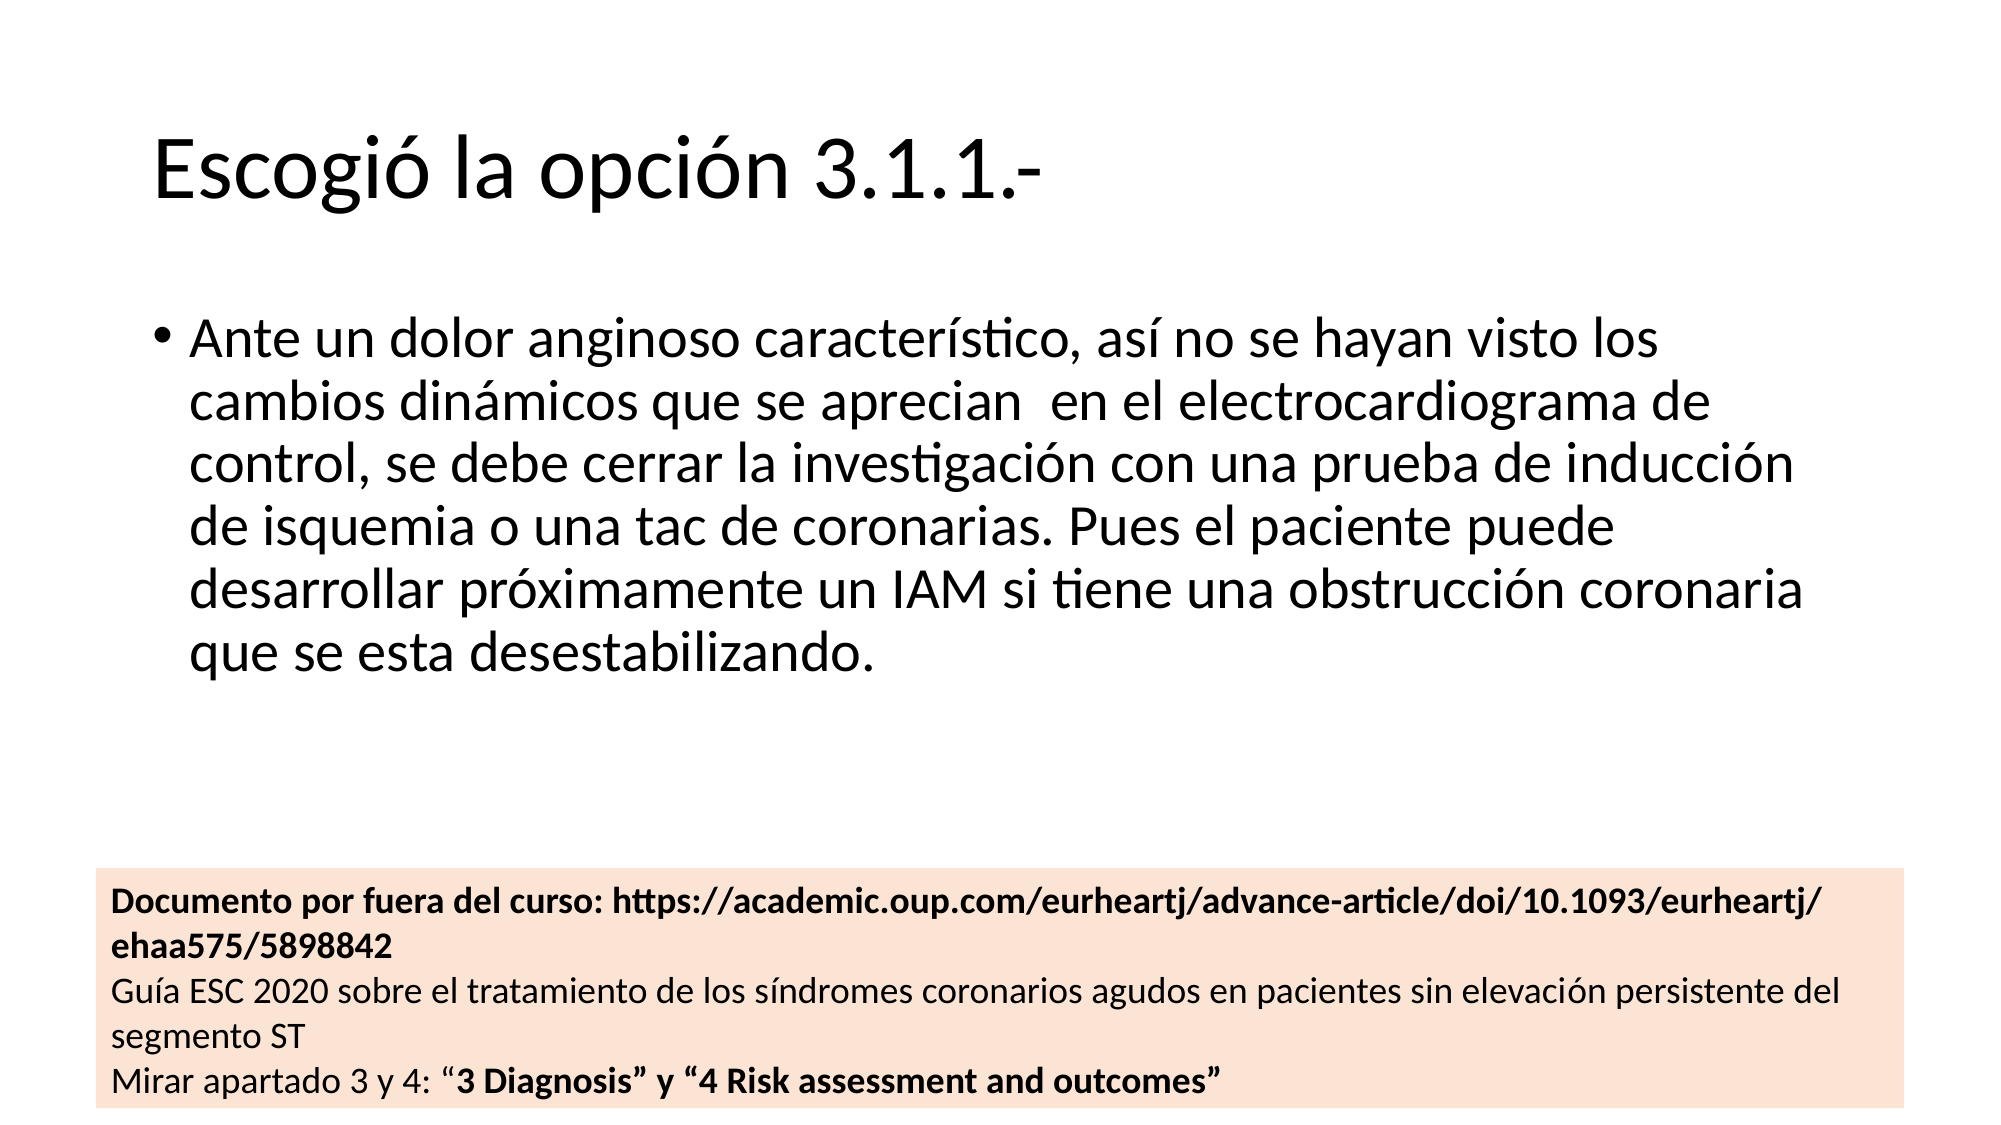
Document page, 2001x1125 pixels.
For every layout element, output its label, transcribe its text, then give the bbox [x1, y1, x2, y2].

text_box Documento por fuera del curso: https://academic.oup.com/eurheartj/advance-article/doi/10.1093/eurheartj/ehaa575/5898842 Guía ESC 2020 sobre el tratamiento de los síndromes coronarios agudos en pacientes sin elevación persistente del segmento ST Mirar apartado 3 y 4: “3 Diagnosis” y “4 Risk assessment and outcomes” [95, 868, 1904, 1109]
title Escogió la opción 3.1.1.- [137, 59, 1863, 278]
list Ante un dolor anginoso característico, así no se hayan visto los cambios dinámicos que se aprecian en el electrocardiograma de control, se debe cerrar la investigación con una prueba de inducción de isquemia o una tac de coronarias. Pues el paciente puede desarrollar próximamente un IAM si tiene una obstrucción coronaria que se esta desestabilizando. [137, 299, 1863, 868]
